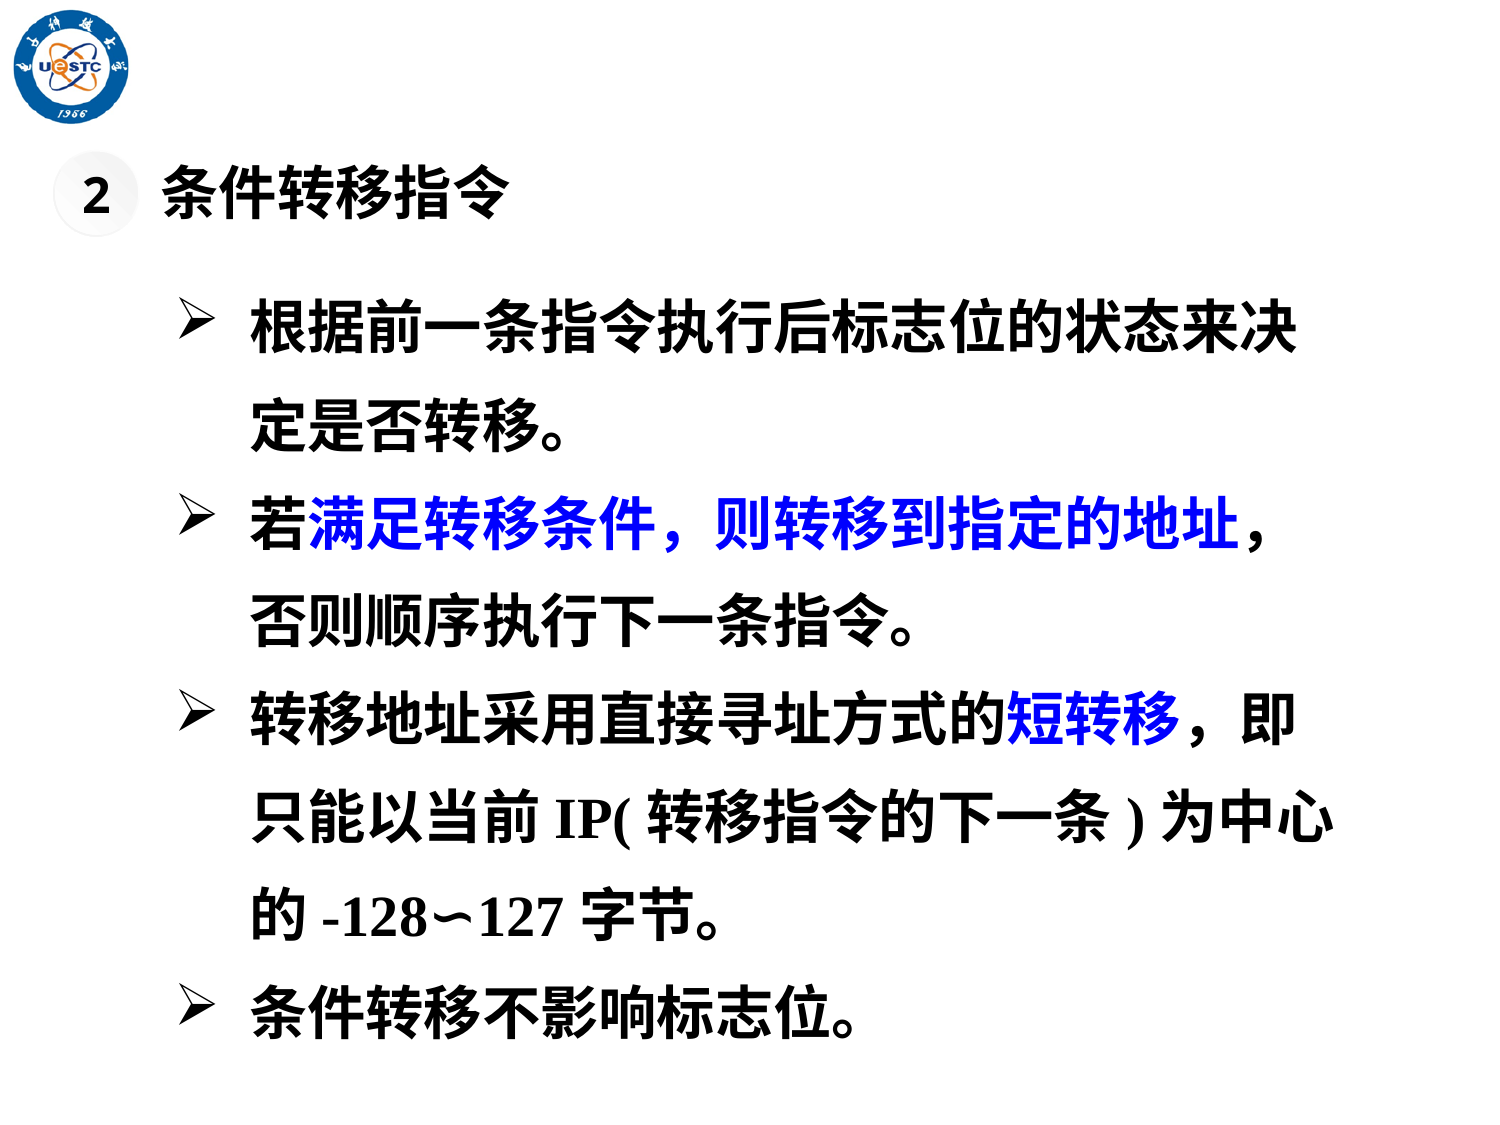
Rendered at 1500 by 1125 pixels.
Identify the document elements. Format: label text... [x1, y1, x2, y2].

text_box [52, 148, 529, 237]
picture [6, 8, 136, 126]
text_box 根据前一条指令执行后标志位的状态来决定是否转移。 若满足转移条件，则转移到指定的地址，否则顺序执行下一条指令。 转移地址采用直接寻址方式的短转移，即只能以当前IP(转移指令的下一条)为中心的-128∽127字节。 条件转移不影响标志位。 [159, 255, 1365, 1054]
